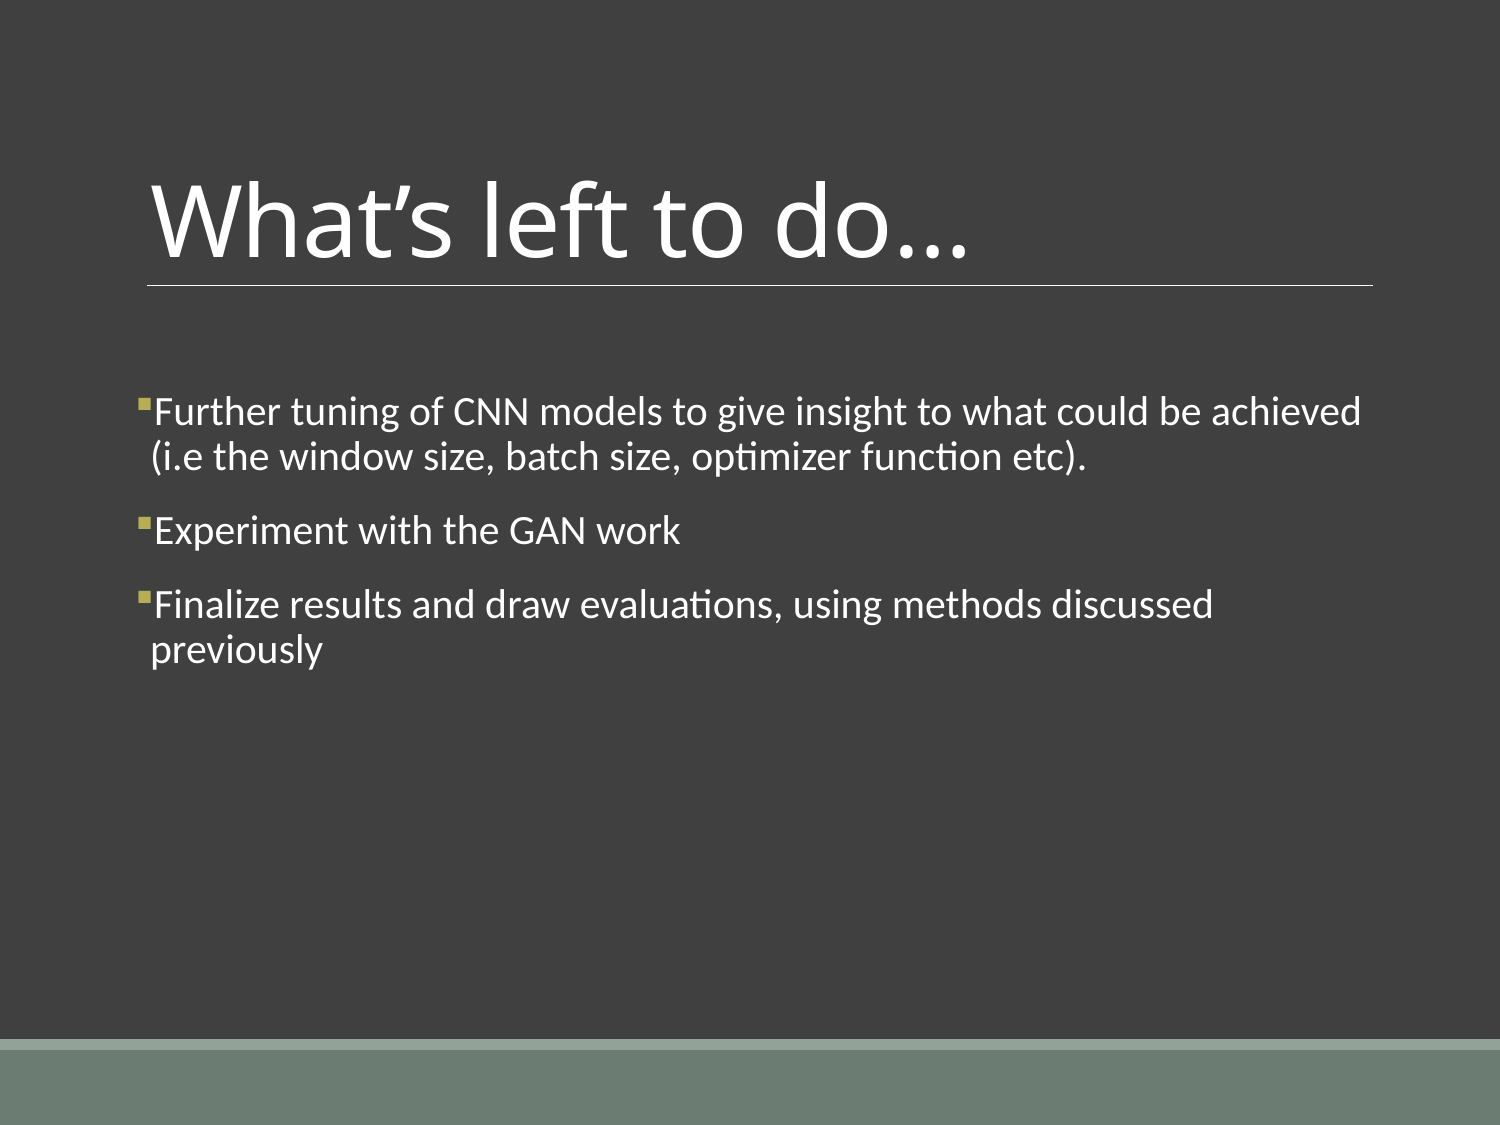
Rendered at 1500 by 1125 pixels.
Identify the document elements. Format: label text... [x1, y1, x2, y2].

title What’s left to do… [135, 47, 1373, 285]
list Further tuning of CNN models to give insight to what could be achieved (i.e the window size, batch size, optimizer function etc). Experiment with the GAN work Finalize results and draw evaluations, using methods discussed previously [135, 302, 1373, 963]
